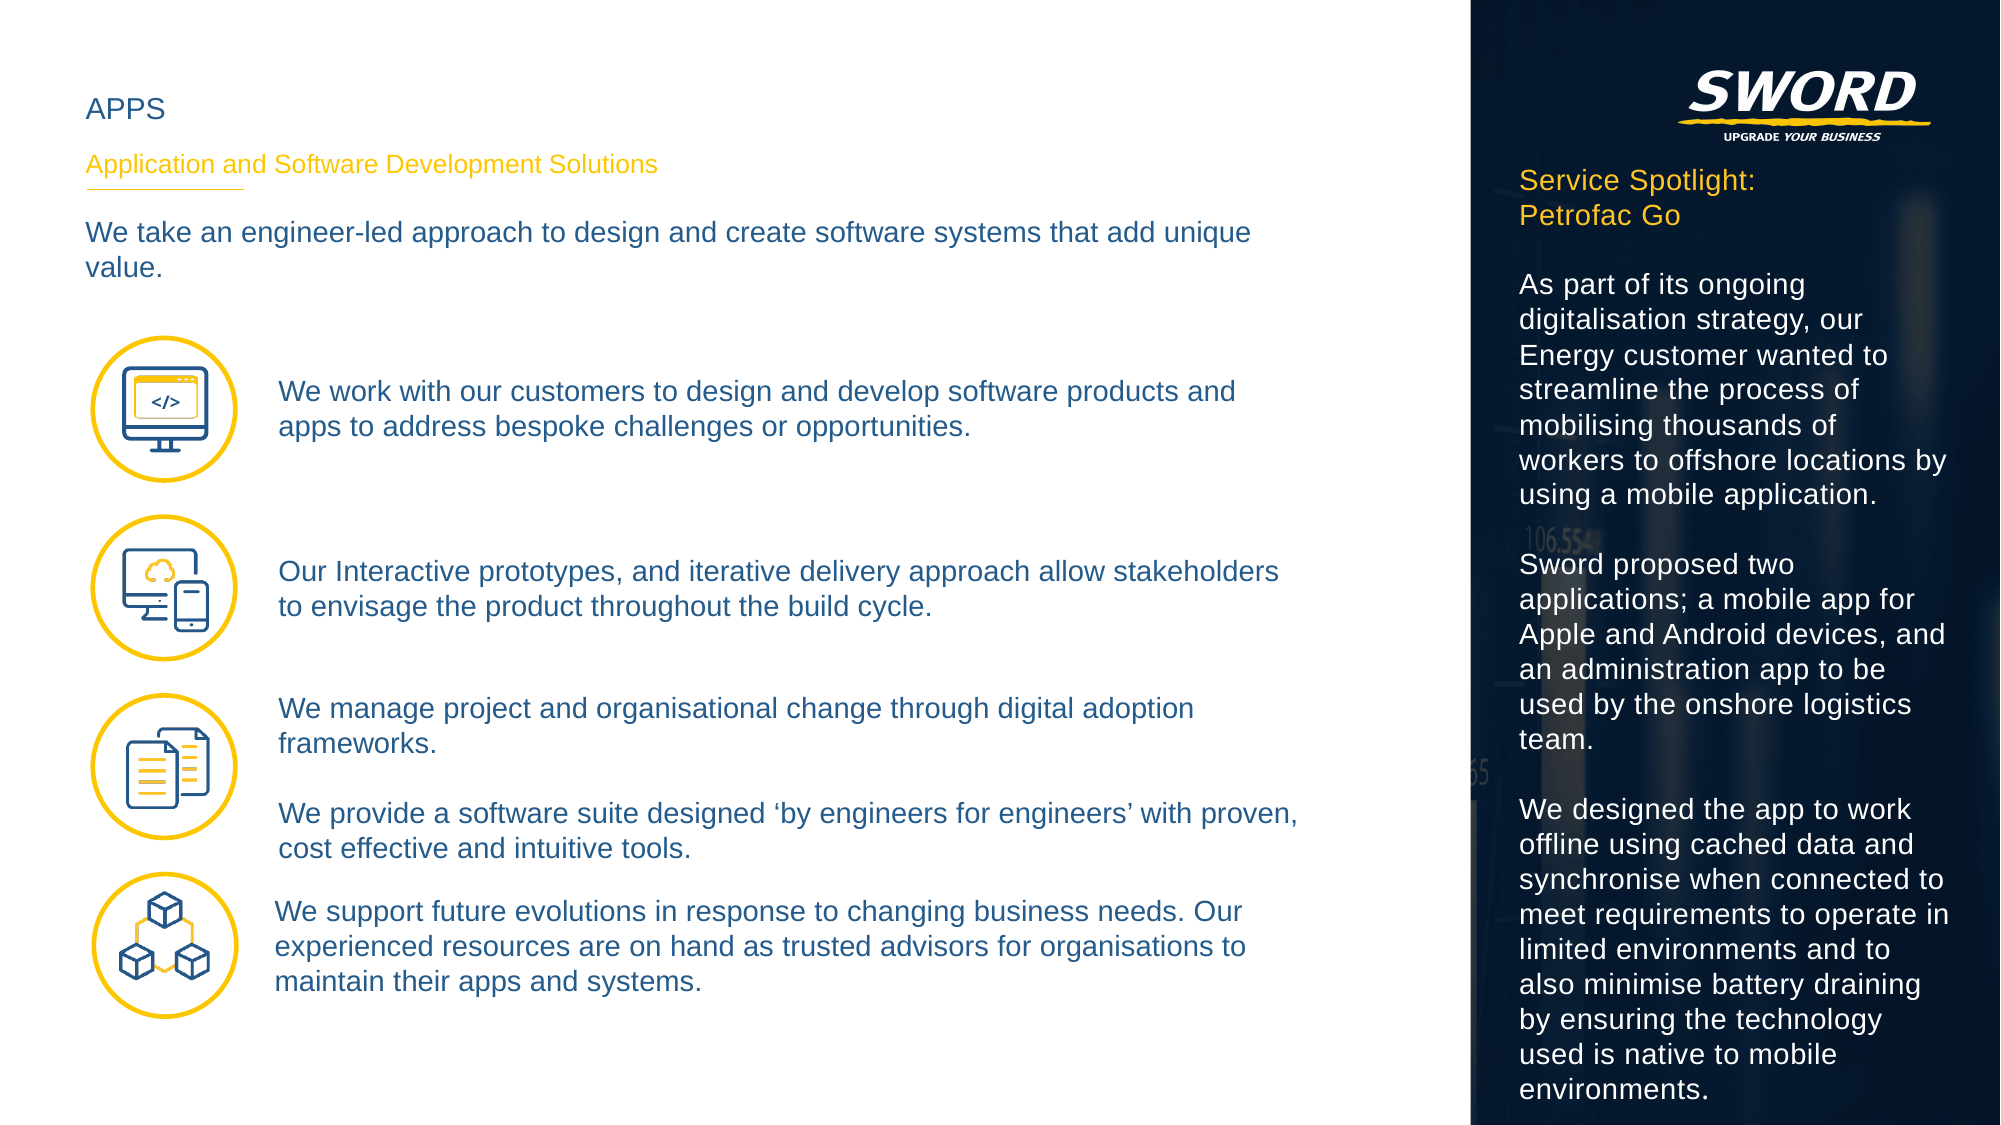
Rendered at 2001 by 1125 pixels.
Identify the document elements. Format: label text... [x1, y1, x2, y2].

text_box We support future evolutions in response to changing business needs. Our experienced resources are on hand as trusted advisors for organisations to maintain their apps and systems. [259, 884, 1315, 1005]
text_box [92, 516, 236, 660]
picture [1470, 0, 2000, 1125]
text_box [93, 874, 237, 1017]
text_box We take an engineer-led approach to design and create software systems that add unique value. [70, 205, 1319, 291]
text_box We work with our customers to design and develop software products and apps to address bespoke challenges or opportunities. [263, 365, 1319, 450]
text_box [92, 337, 236, 481]
text_box We manage project and organisational change through digital adoption frameworks. We provide a software suite designed ‘by engineers for engineers’ with proven, cost effective and intuitive tools. [263, 681, 1319, 907]
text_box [92, 695, 236, 838]
text_box APPS Application and Software Development Solutions [70, 86, 914, 187]
text_box Our Interactive prototypes, and iterative delivery approach allow stakeholders to envisage the product throughout the build cycle. [263, 545, 1319, 630]
